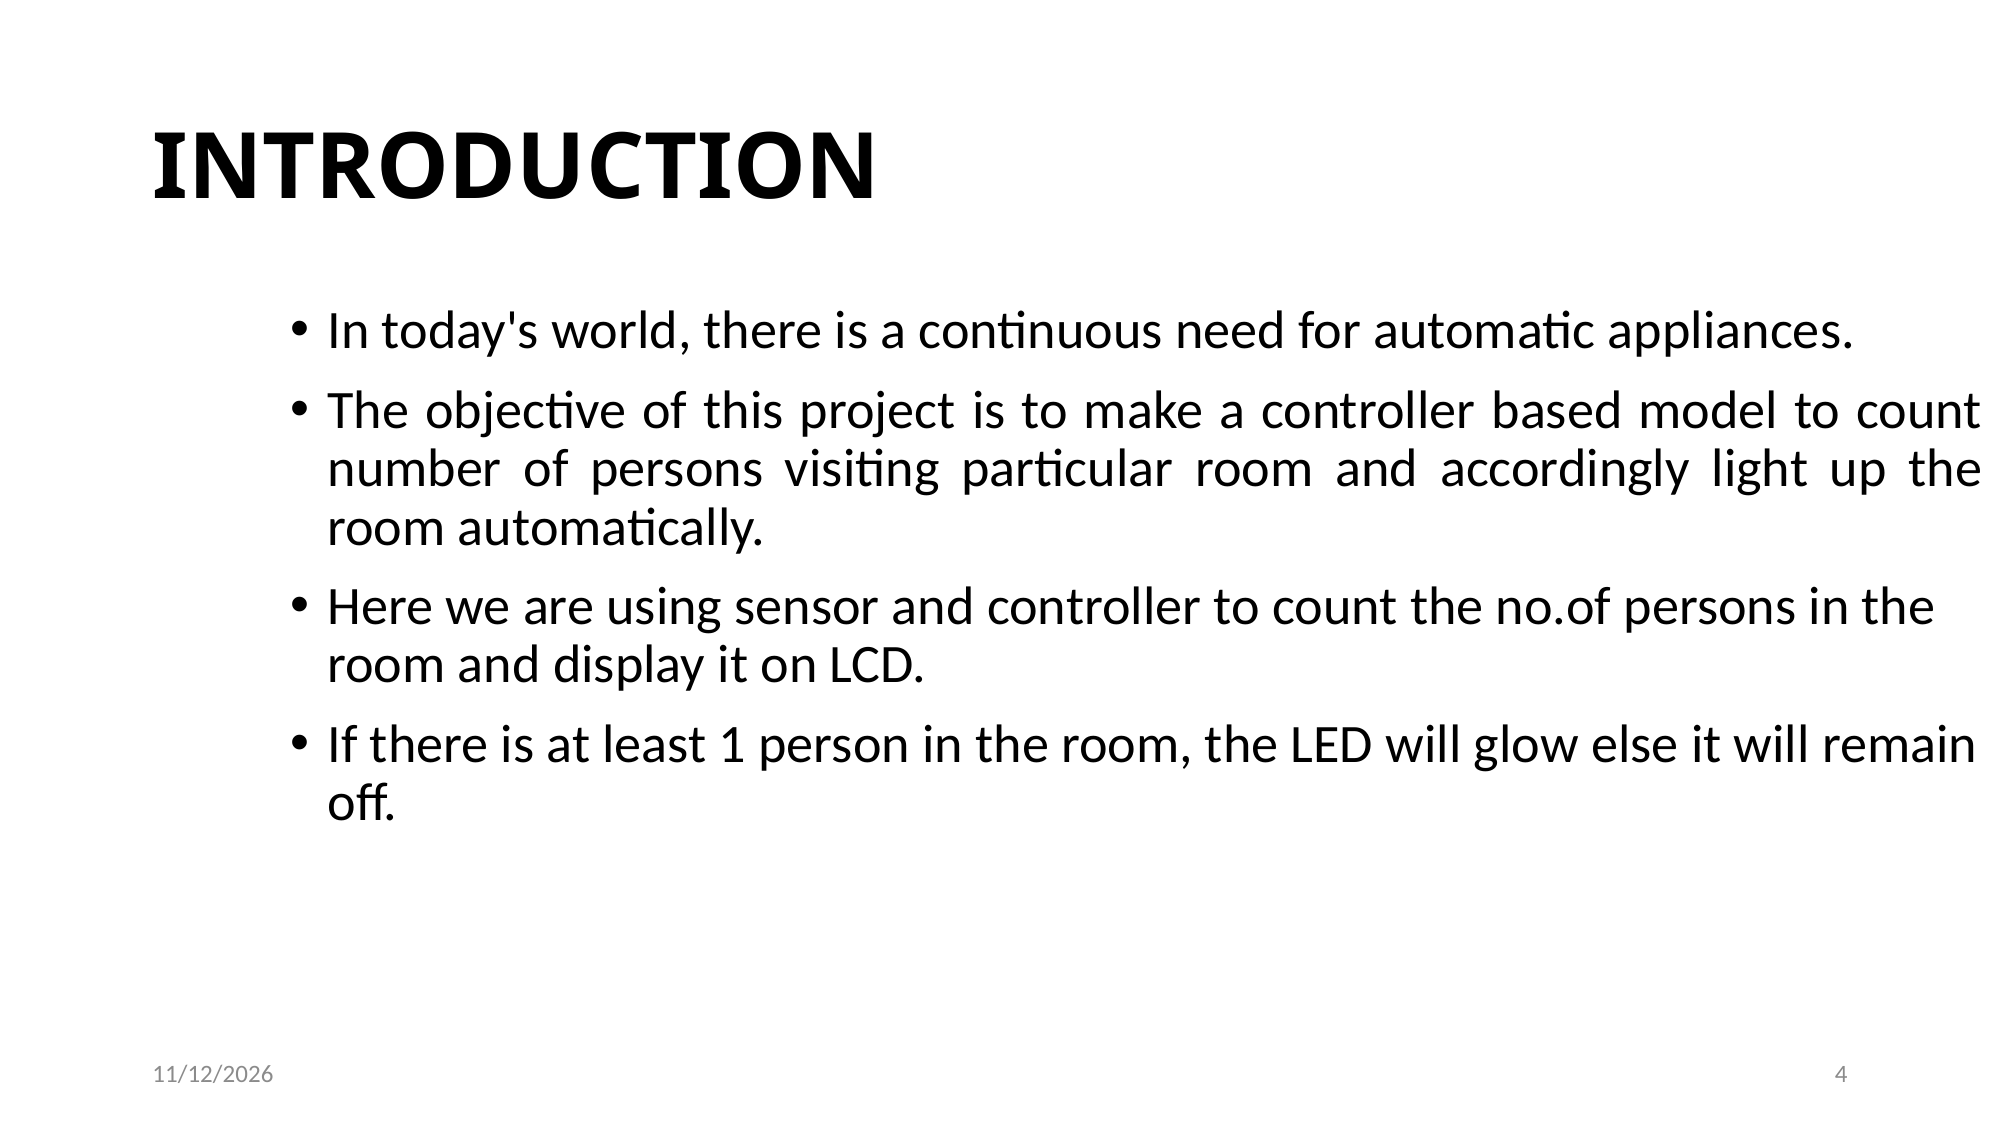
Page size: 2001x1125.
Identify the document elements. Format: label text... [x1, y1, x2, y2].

list In today's world, there is a continuous need for automatic appliances. The objective of this project is to make a controller based model to count number of persons visiting particular room and accordingly light up the room automatically. Here we are using sensor and controller to count the no.of persons in the room and display it on LCD. If there is at least 1 person in the room, the LED will glow else it will remain off. [275, 294, 2000, 1009]
title INTRODUCTION [137, 59, 1863, 278]
slide_number 4 [1412, 1042, 1863, 1103]
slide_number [137, 1042, 588, 1103]
